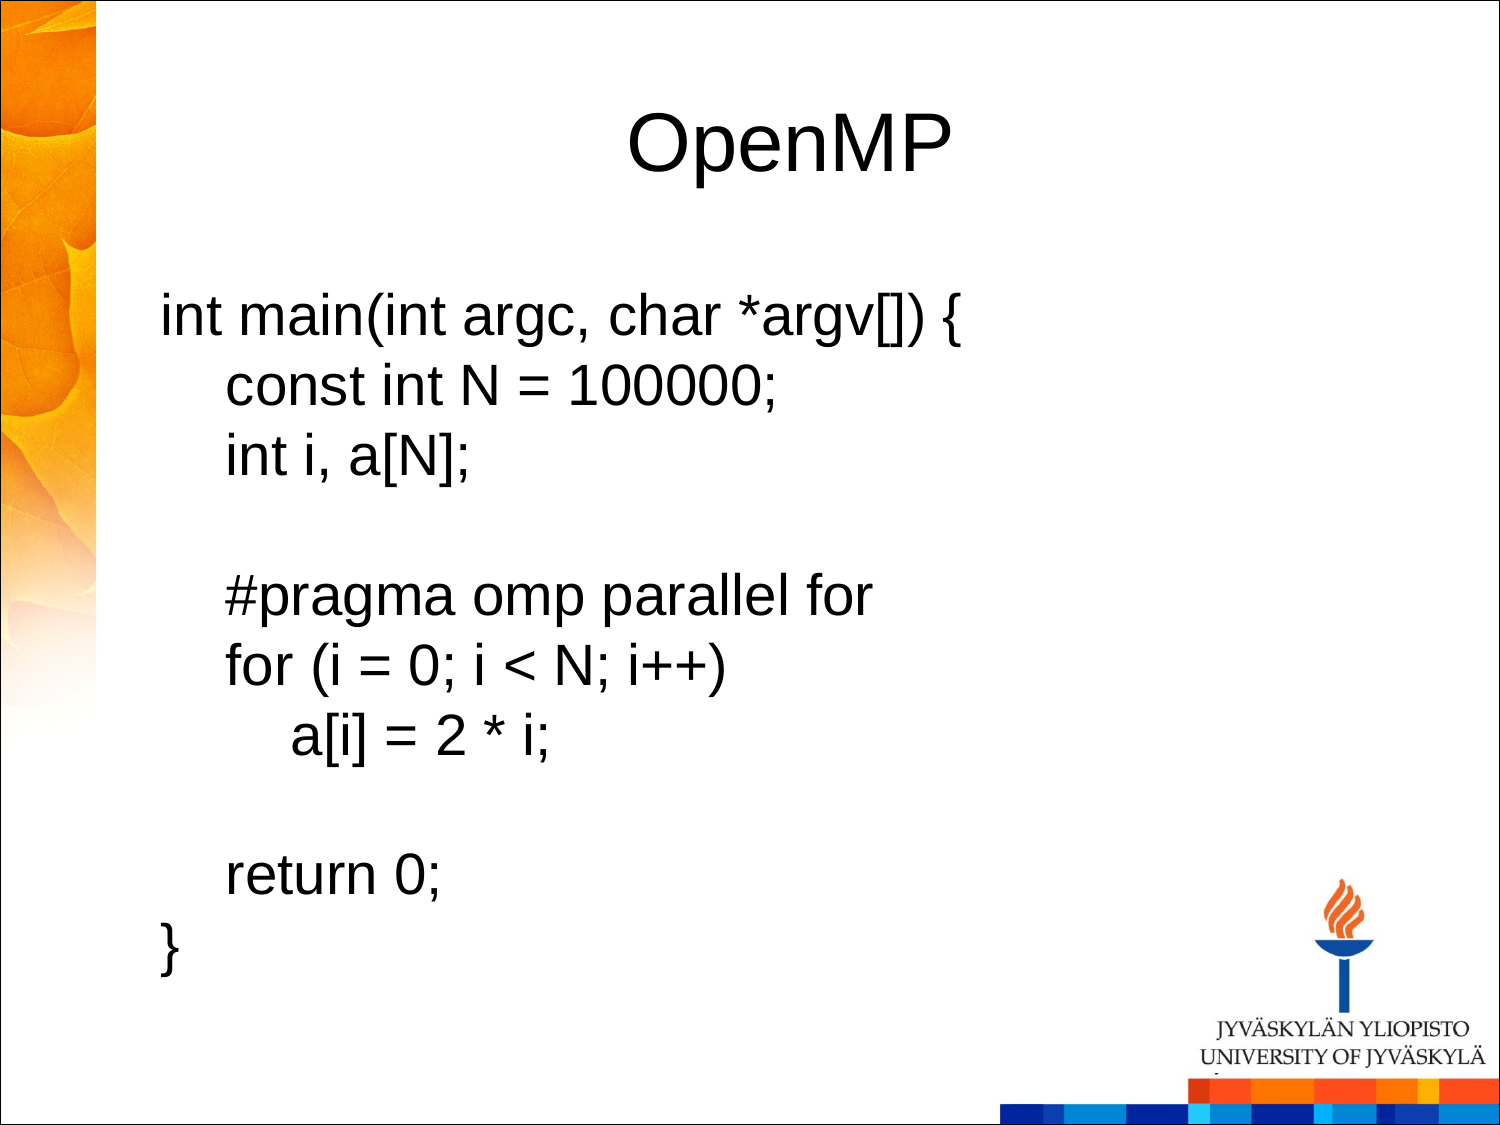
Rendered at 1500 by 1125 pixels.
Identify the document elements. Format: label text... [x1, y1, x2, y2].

picture [1, 1, 1499, 1124]
text_box int main(int argc, char *argv[]) { const int N = 100000; int i, a[N]; #pragma omp parallel for for (i = 0; i < N; i++) a[i] = 2 * i; return 0; } [146, 269, 1436, 953]
text_box OpenMP [146, 44, 1436, 232]
